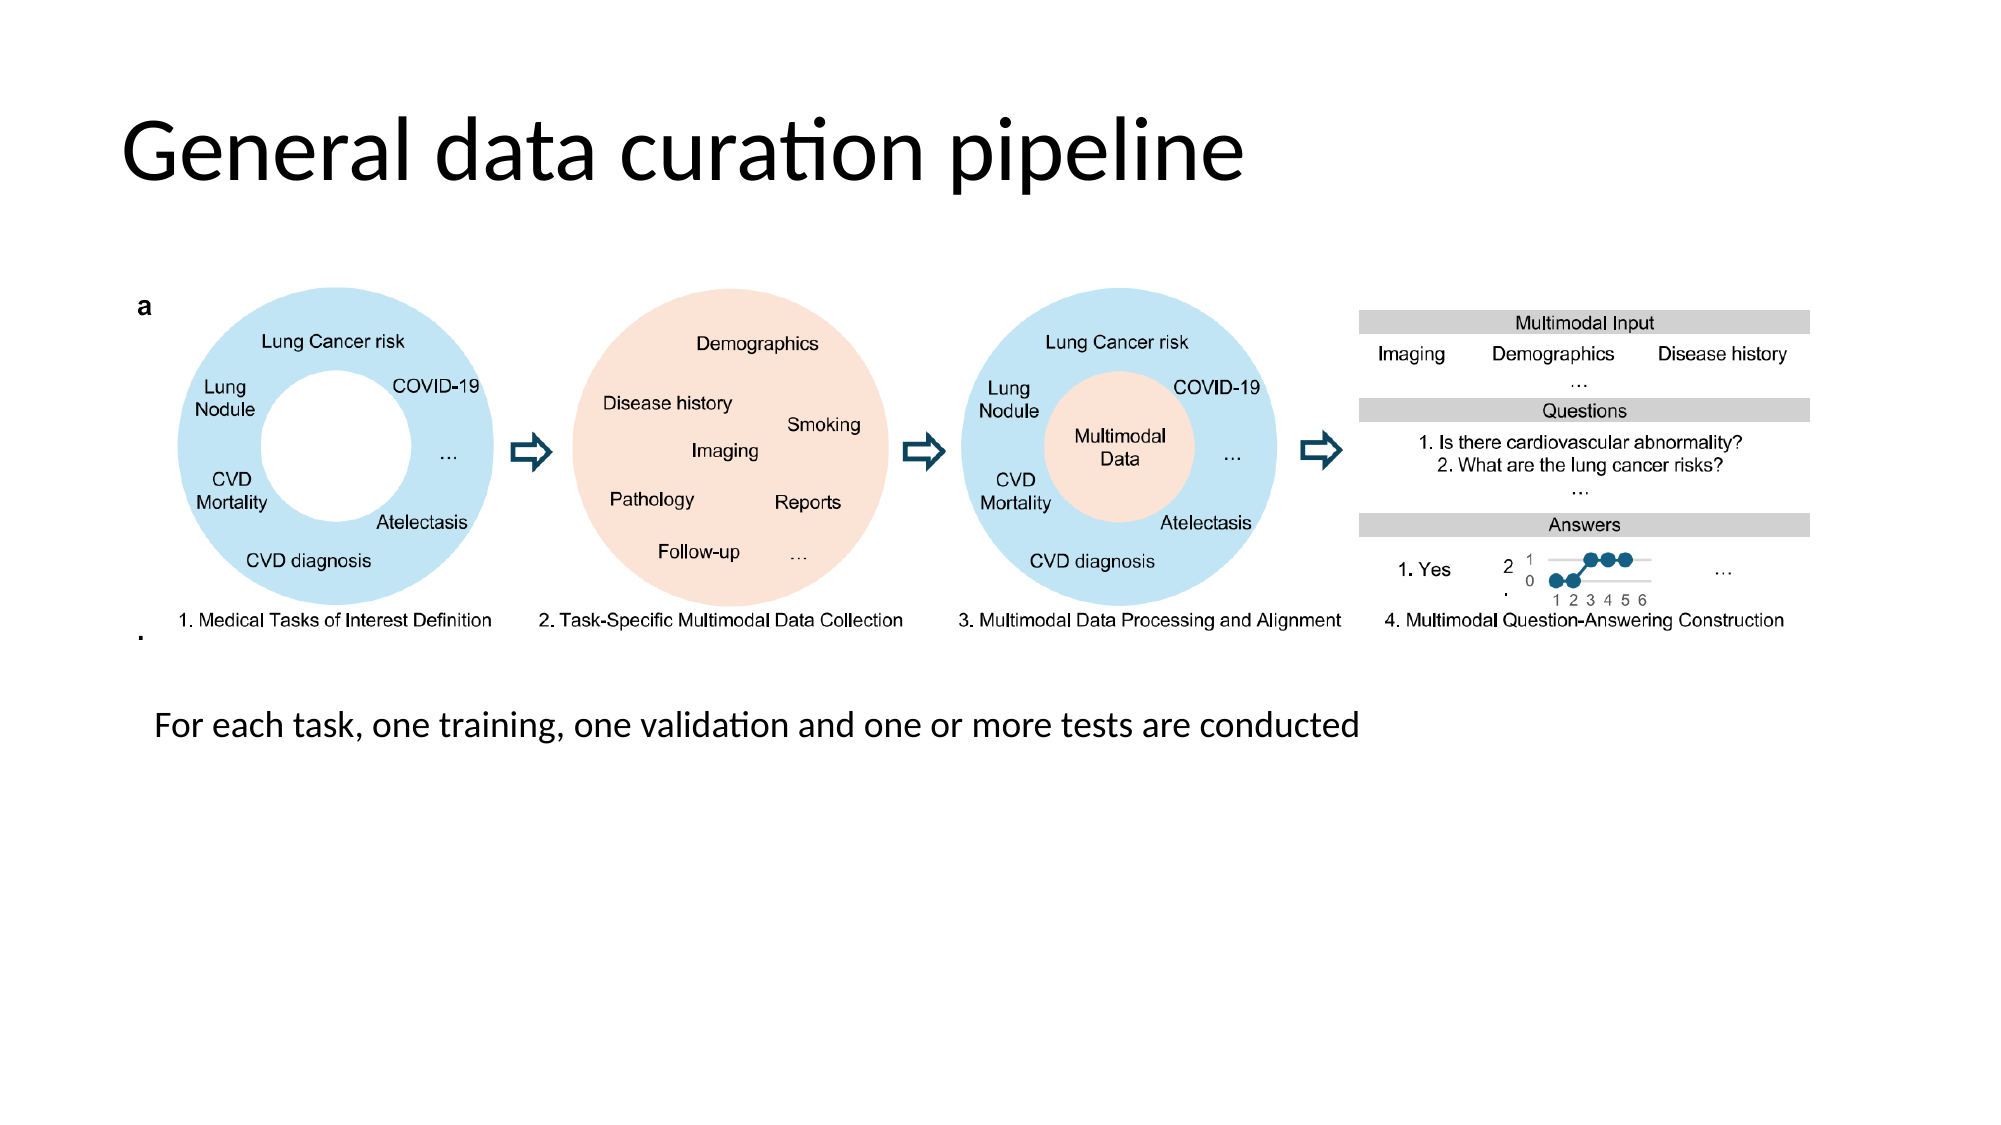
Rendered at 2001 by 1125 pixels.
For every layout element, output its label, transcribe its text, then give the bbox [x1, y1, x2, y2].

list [105, 259, 1832, 640]
text_box For each task, one training, one validation and one or more tests are conducted [139, 692, 1798, 752]
title General data curation pipeline [106, 42, 1832, 259]
